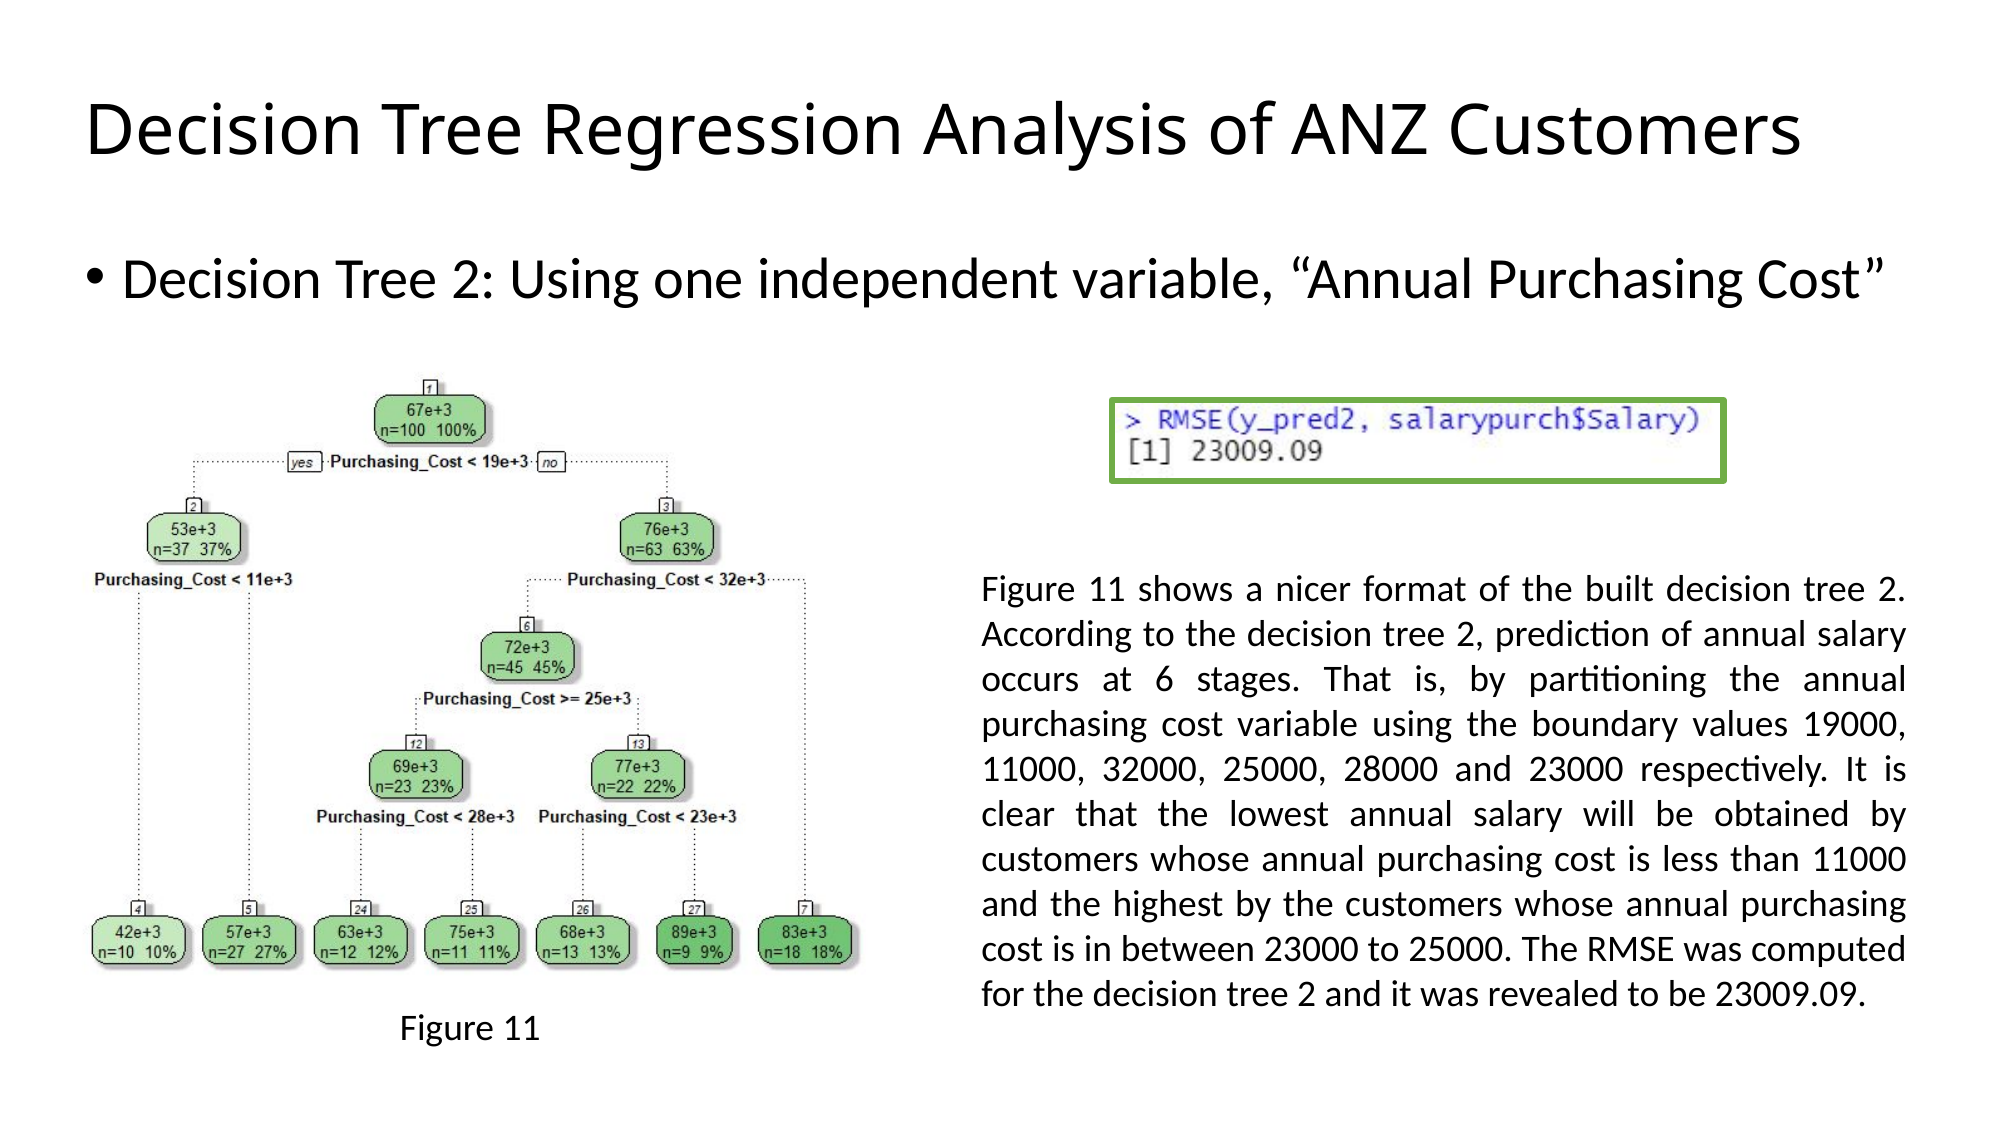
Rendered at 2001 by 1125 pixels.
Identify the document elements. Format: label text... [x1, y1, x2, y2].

list Decision Tree 2: Using one independent variable, “Annual Purchasing Cost” [69, 240, 1936, 1066]
text_box Figure 11 [385, 995, 564, 1056]
picture [1114, 403, 1721, 478]
text_box Figure 11 shows a nicer format of the built decision tree 2. According to the decision tree 2, prediction of annual salary occurs at 6 stages. That is, by partitioning the annual purchasing cost variable using the boundary values 19000, 11000, 32000, 25000, 28000 and 23000 respectively. It is clear that the lowest annual salary will be obtained by customers whose annual purchasing cost is less than 11000 and the highest by the customers whose annual purchasing cost is in between 23000 to 25000. The RMSE was computed for the decision tree 2 and it was revealed to be 23009.09. [966, 556, 1923, 1021]
picture [62, 352, 886, 987]
title Decision Tree Regression Analysis of ANZ Customers [69, 59, 1923, 204]
